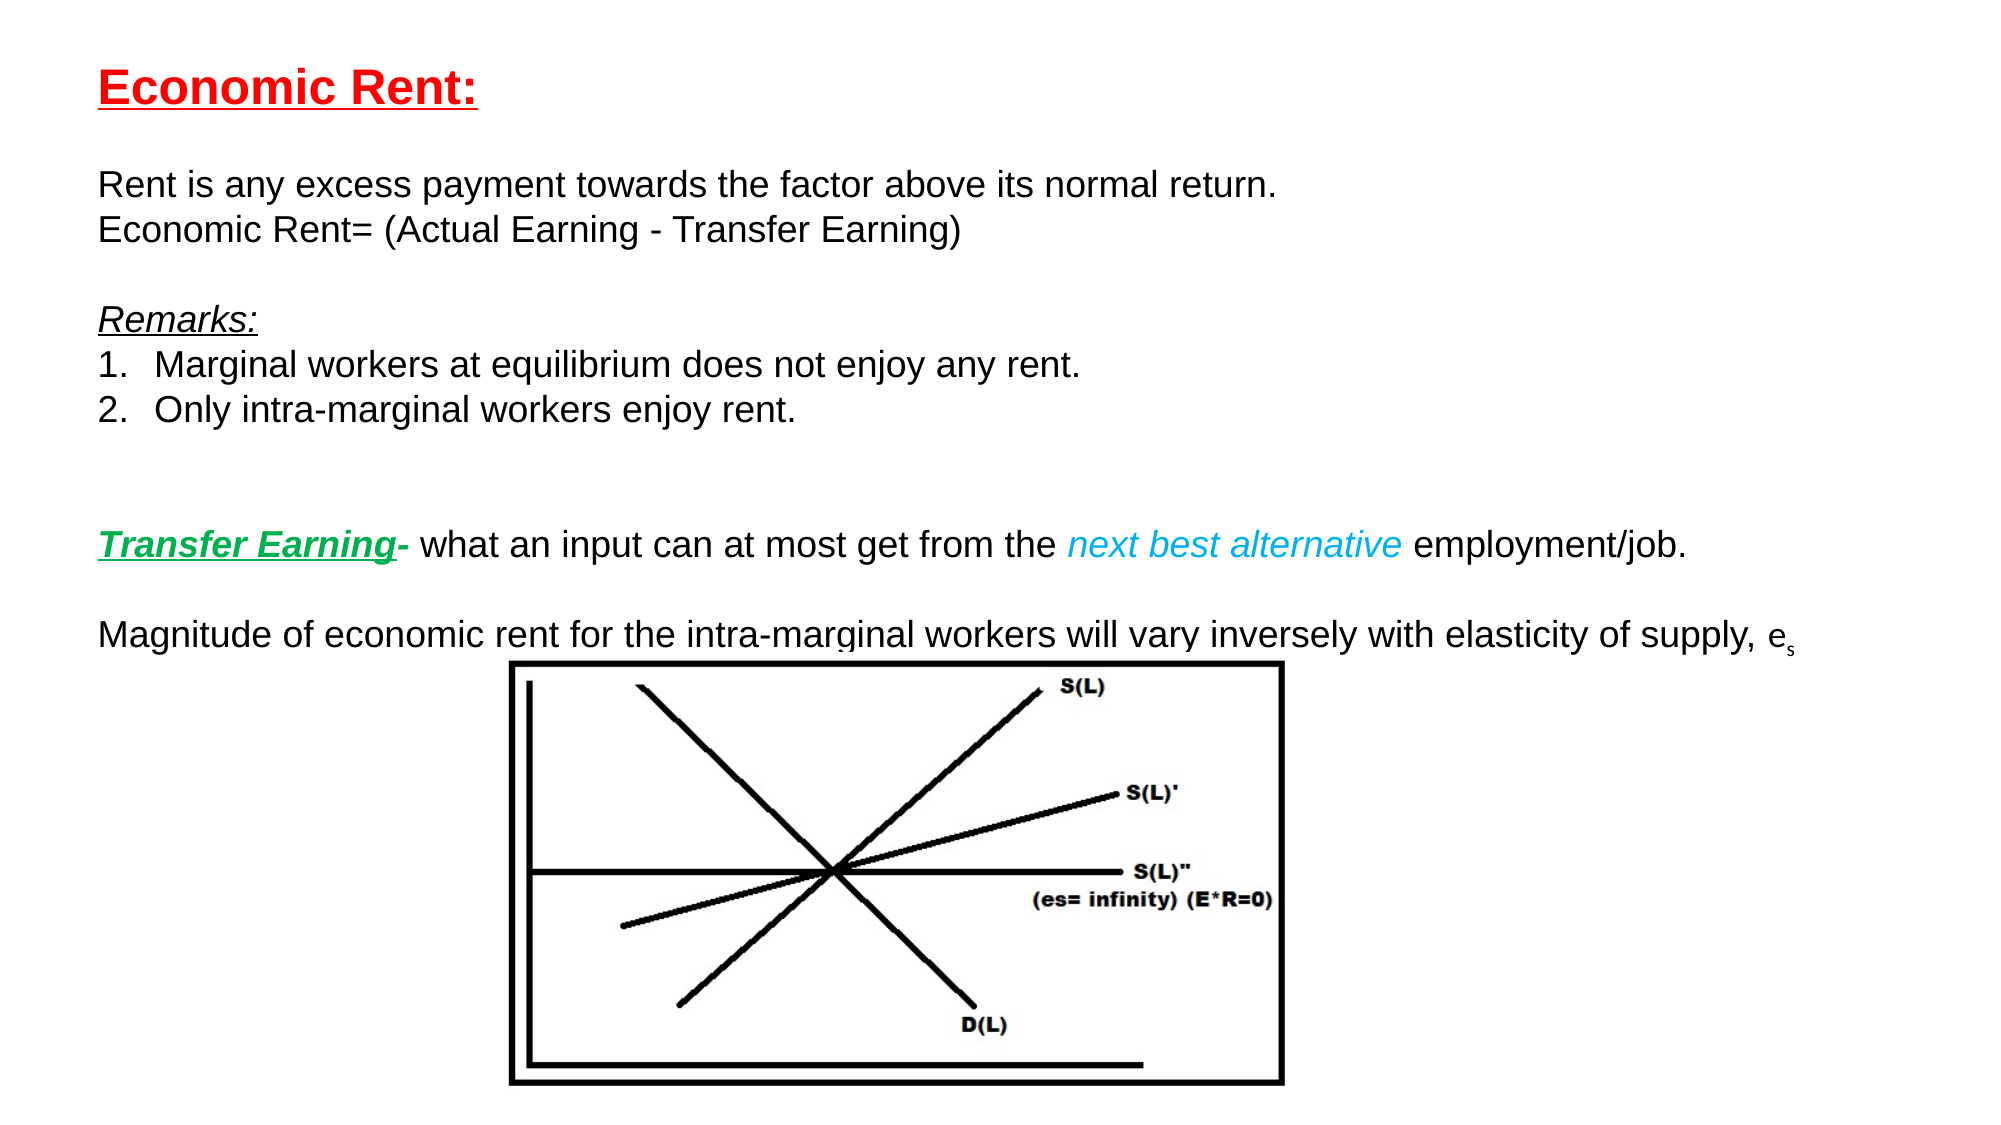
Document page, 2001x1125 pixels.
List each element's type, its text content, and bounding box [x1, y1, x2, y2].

picture [504, 652, 1290, 1091]
text_box Economic Rent: Rent is any excess payment towards the factor above its normal return. Economic Rent= (Actual Earning - Transfer Earning) Remarks: Marginal workers at equilibrium does not enjoy any rent. Only intra-marginal workers enjoy rent. Transfer Earning- what an input can at most get from the next best alternative employment/job. Magnitude of economic rent for the intra-marginal workers will vary inversely with elasticity of supply, es [83, 47, 2000, 1125]
